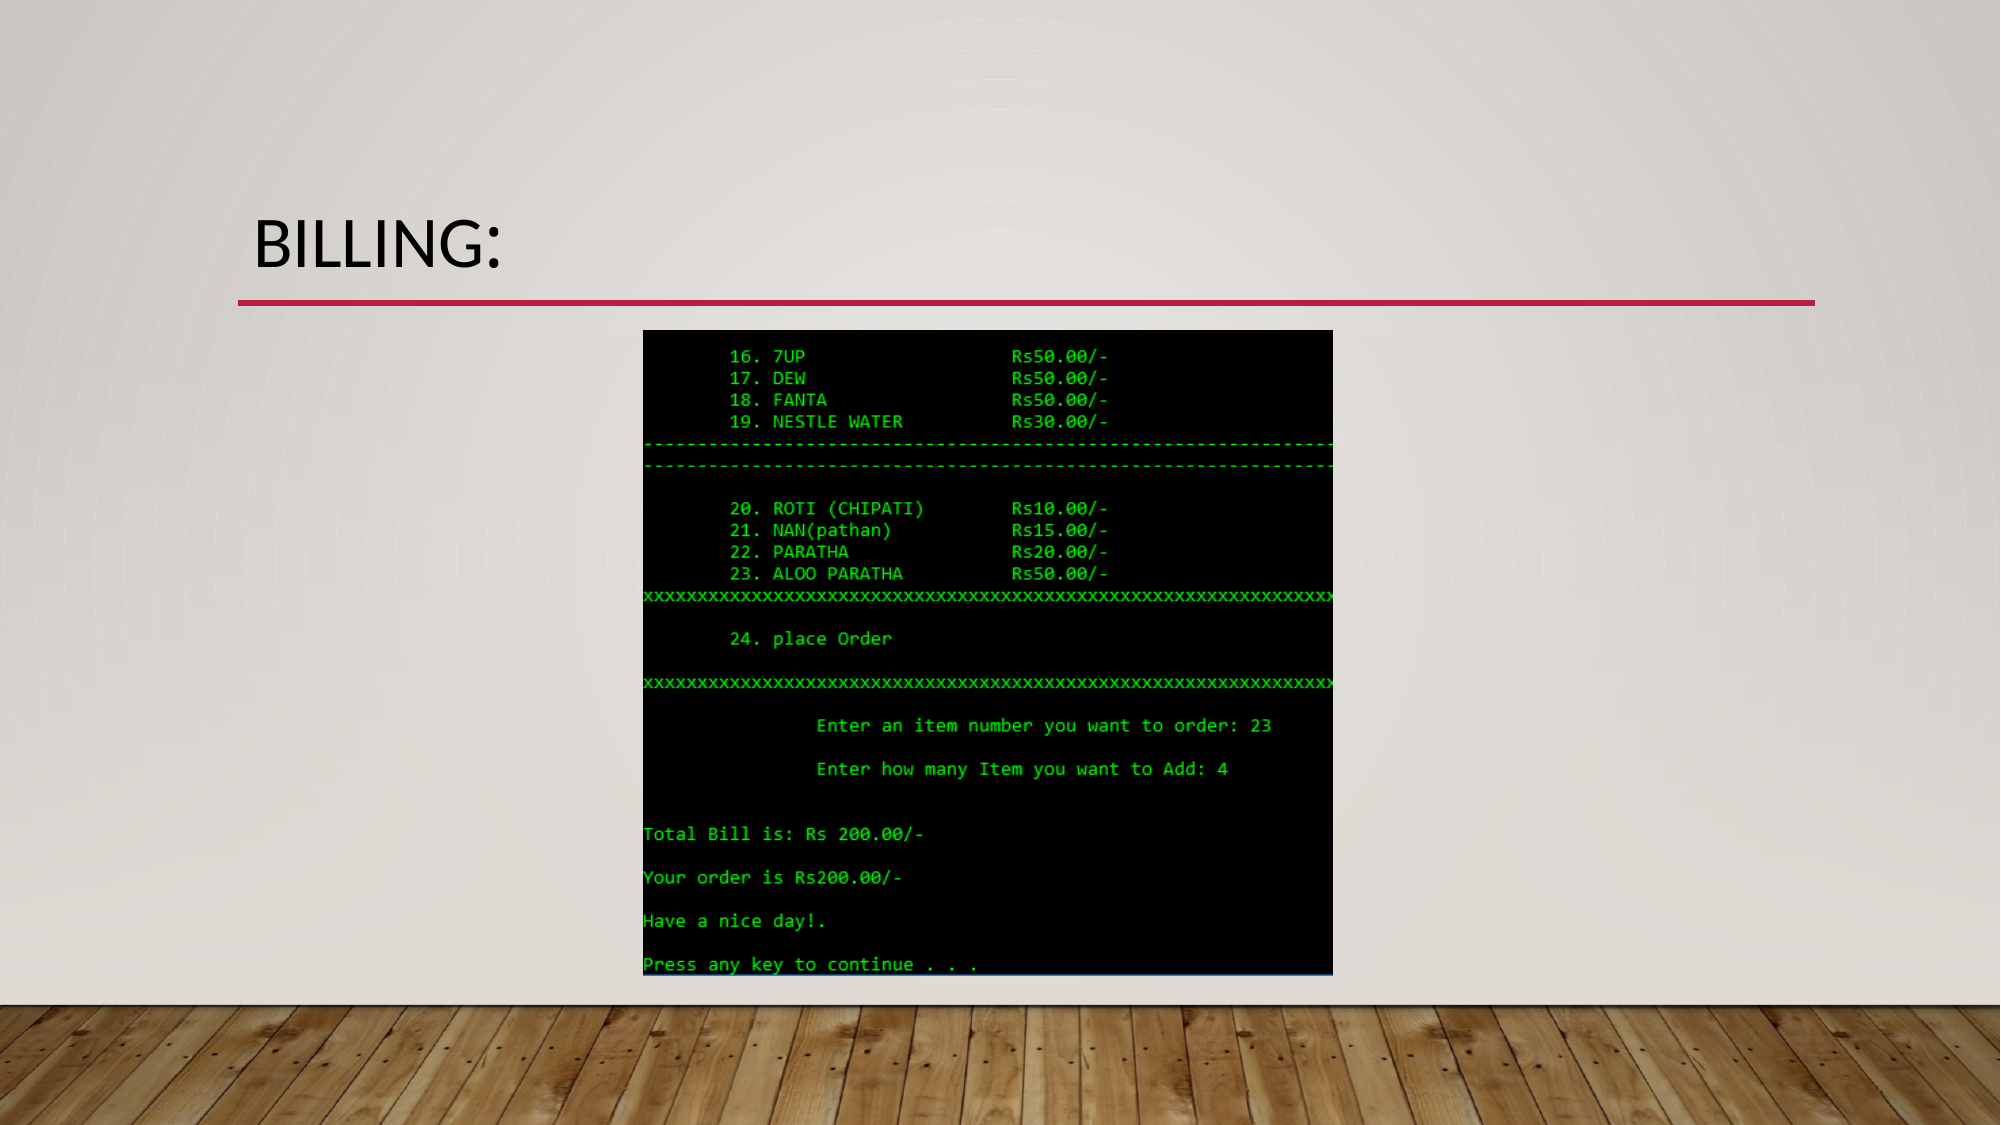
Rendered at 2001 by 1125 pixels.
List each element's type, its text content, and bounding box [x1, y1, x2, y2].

title BILLING: [238, 131, 1814, 305]
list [642, 330, 1333, 976]
picture [0, 1005, 2000, 1125]
